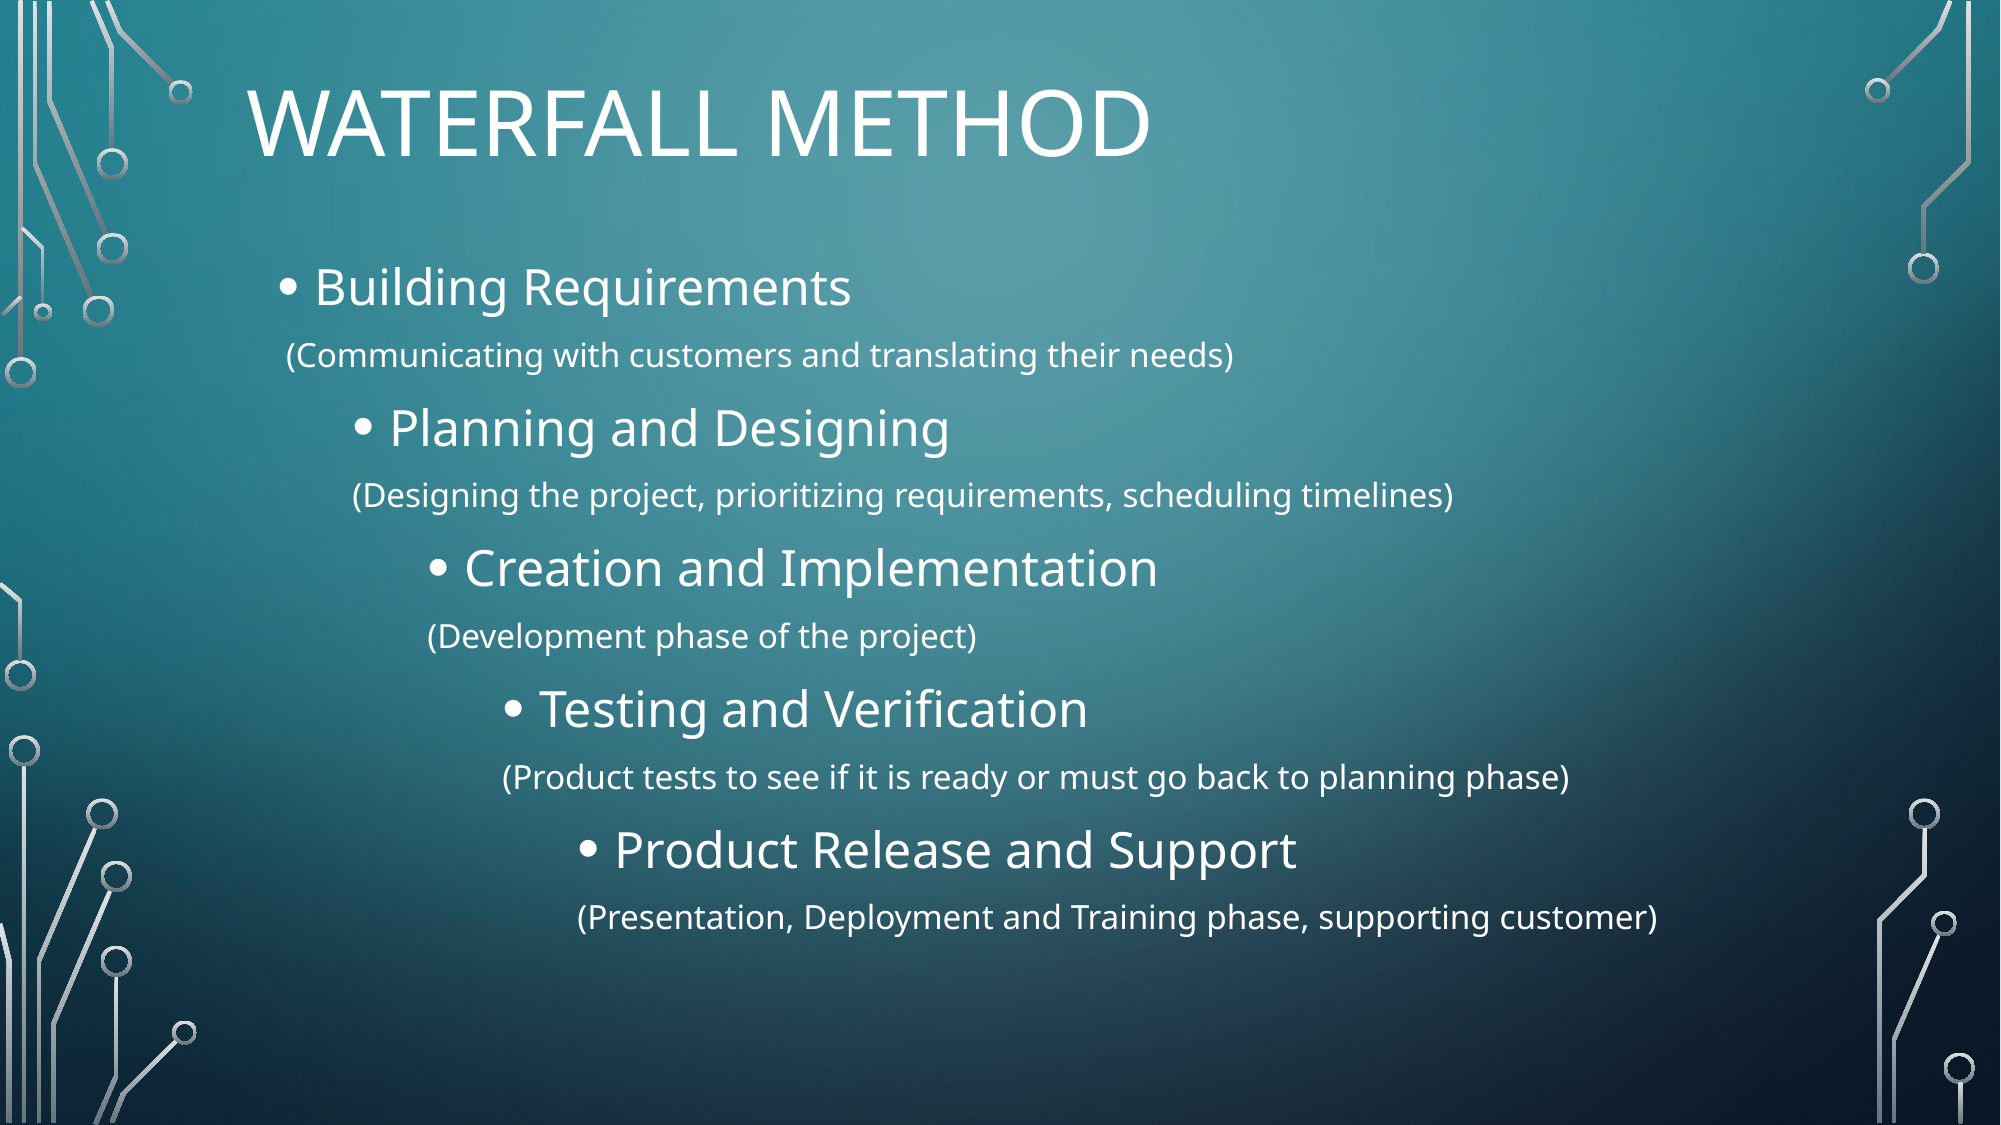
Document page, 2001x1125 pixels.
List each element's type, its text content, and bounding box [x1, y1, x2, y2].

title Waterfall Method [231, 8, 1857, 245]
list Building Requirements (Communicating with customers and translating their needs) Planning and Designing (Designing the project, prioritizing requirements, scheduling timelines) Creation and Implementation (Development phase of the project) Testing and Verification (Product tests to see if it is ready or must go back to planning phase) Product Release and Support (Presentation, Deployment and Training phase, supporting customer) [187, 236, 1813, 991]
